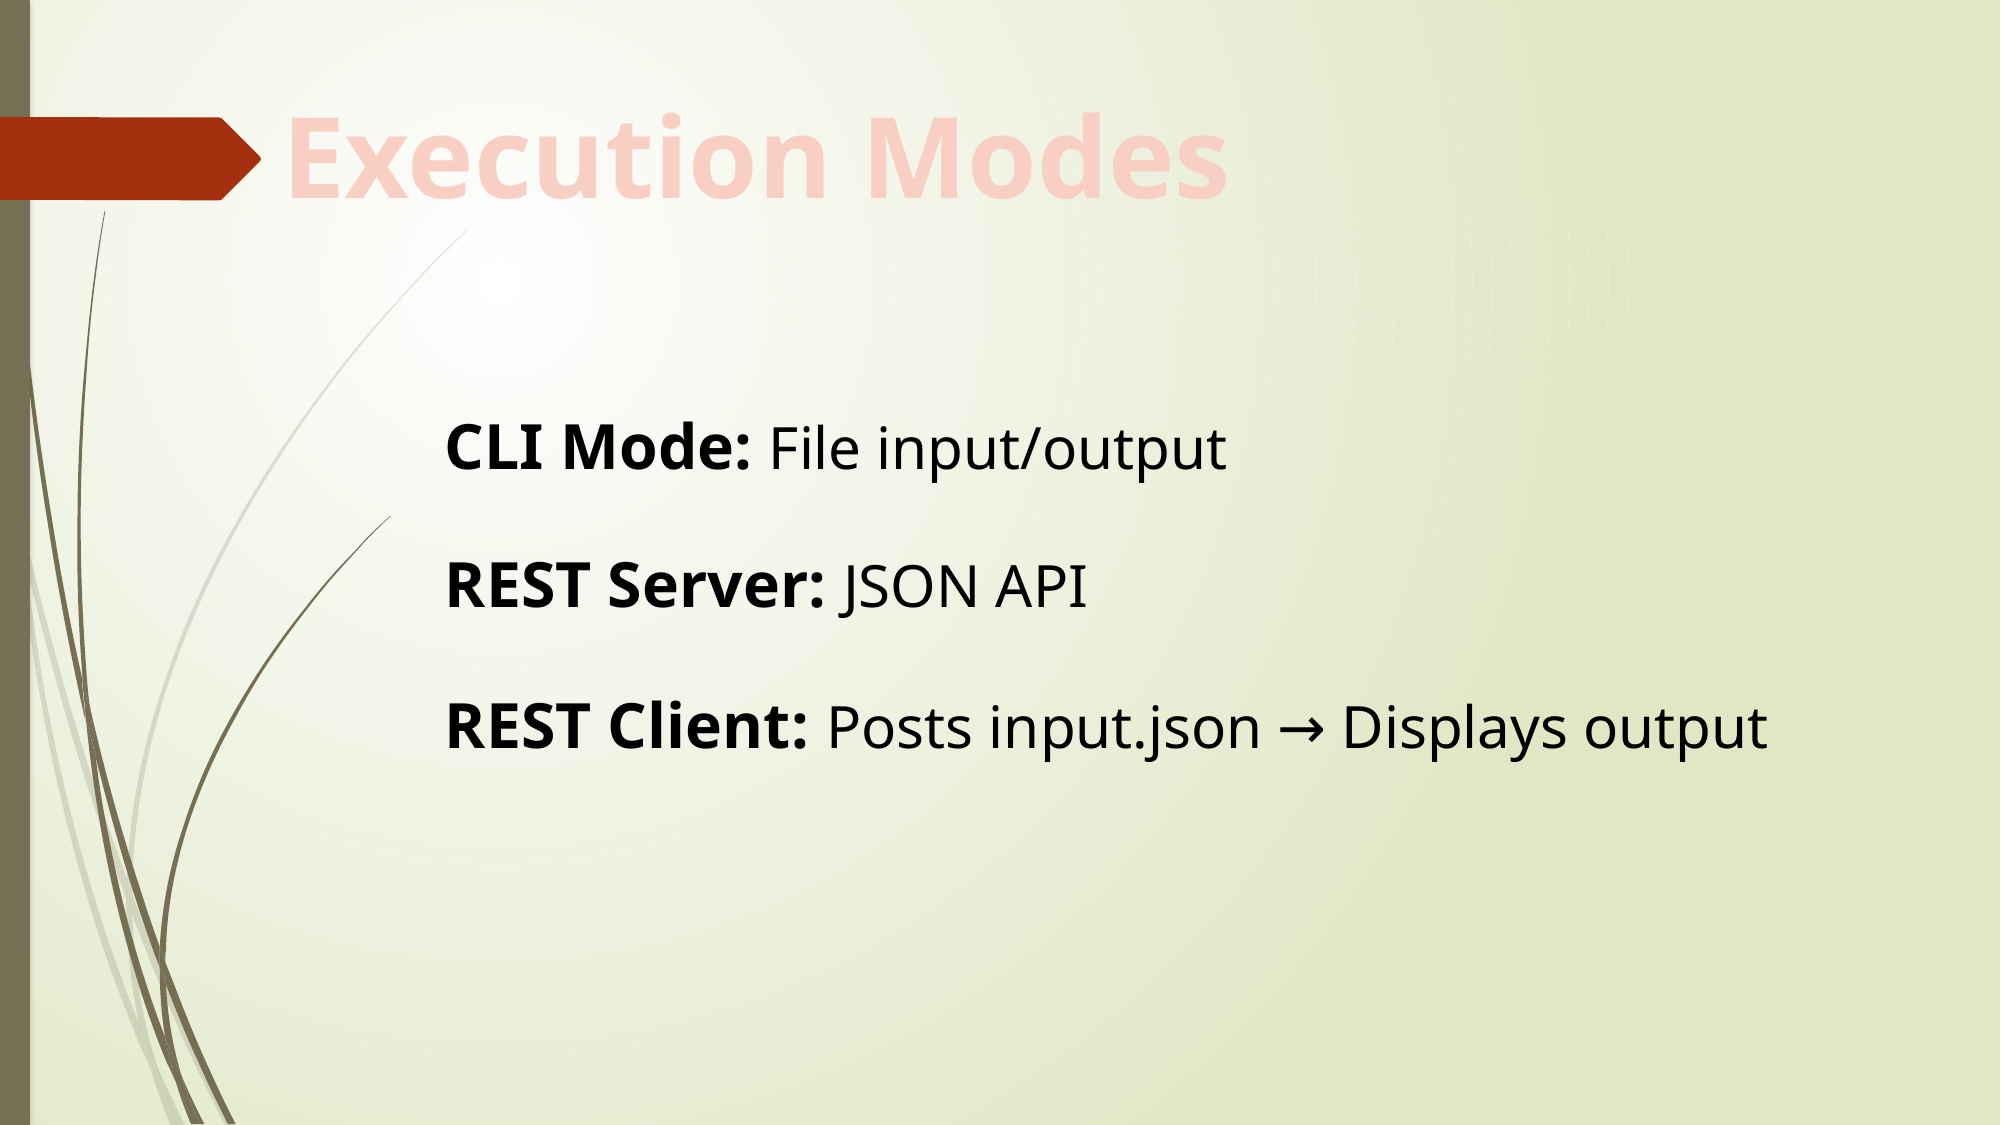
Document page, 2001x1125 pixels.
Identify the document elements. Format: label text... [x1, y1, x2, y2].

text_box Execution Modes [267, 78, 1247, 229]
text_box CLI Mode: File input/output REST Server: JSON API REST Client: Posts input.json → Displays output [429, 399, 1986, 850]
